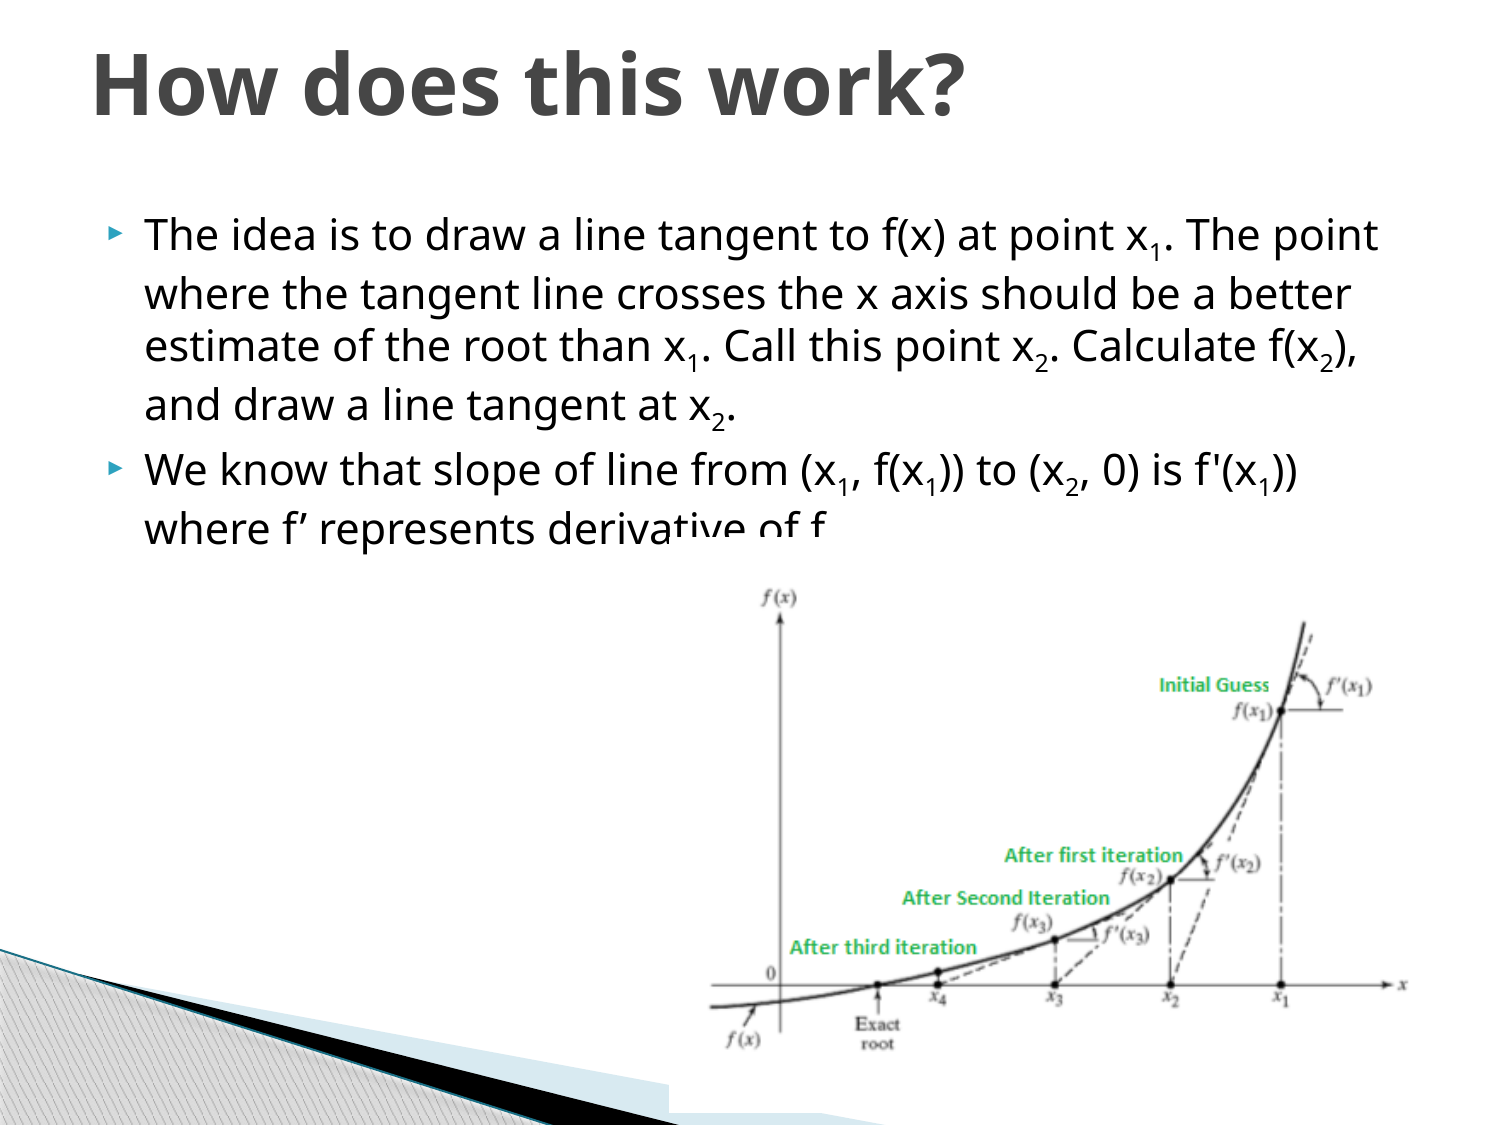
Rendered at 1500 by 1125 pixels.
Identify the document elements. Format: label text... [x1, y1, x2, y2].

list The idea is to draw a line tangent to f(x) at point x1. The point where the tangent line crosses the x axis should be a better estimate of the root than x1. Call this point x2. Calculate f(x2), and draw a line tangent at x2. We know that slope of line from (x1, f(x1)) to (x2, 0) is f'(x1)) where f’ represents derivative of f. [75, 200, 1425, 563]
title How does this work? [75, 0, 1425, 175]
picture [669, 537, 1463, 1113]
